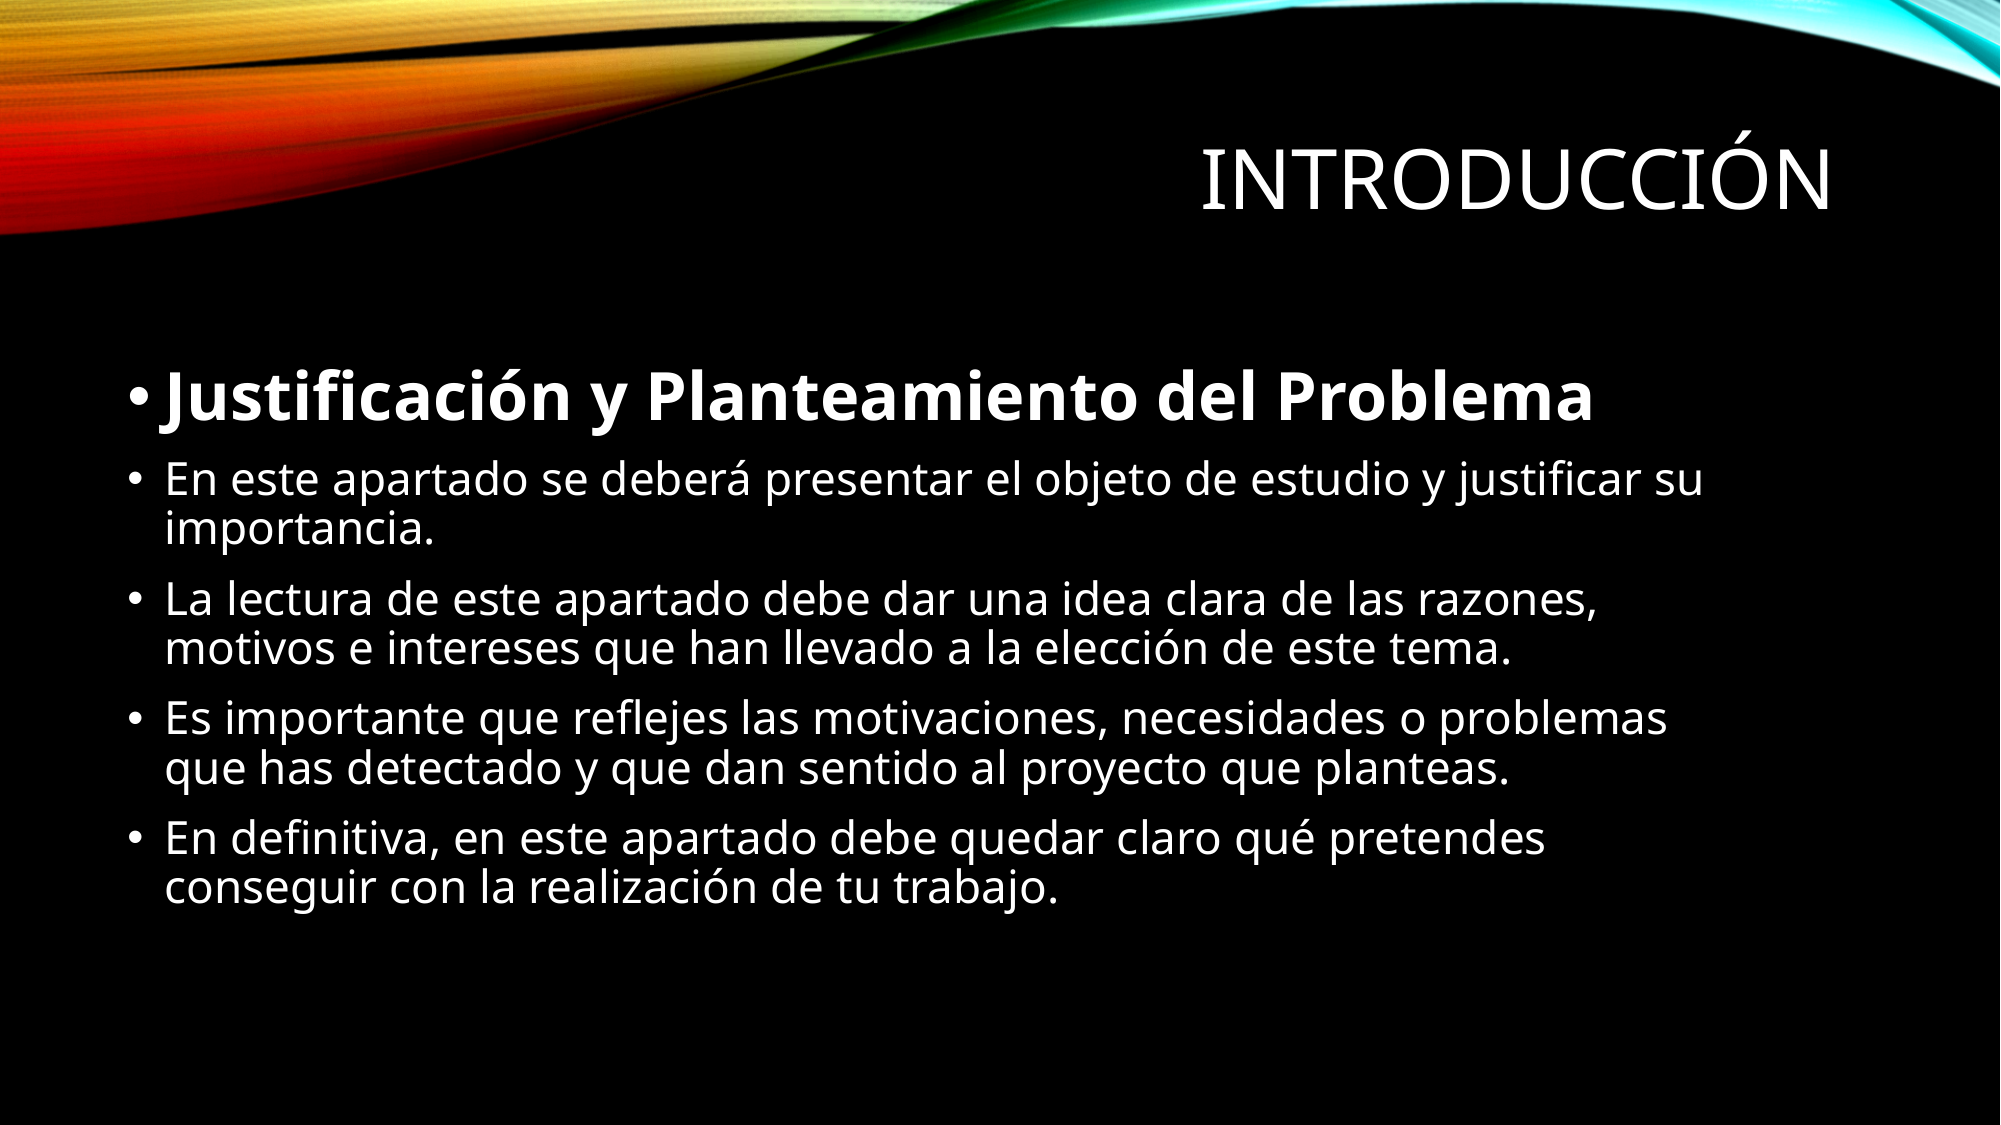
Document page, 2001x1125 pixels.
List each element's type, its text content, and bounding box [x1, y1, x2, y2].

list Justificación y Planteamiento del Problema En este apartado se deberá presentar el objeto de estudio y justificar su importancia. La lectura de este apartado debe dar una idea clara de las razones, motivos e intereses que han llevado a la elección de este tema. Es importante que reflejes las motivaciones, necesidades o problemas que has detectado y que dan sentido al proyecto que planteas. En definitiva, en este apartado debe quedar claro qué pretendes conseguir con la realización de tu trabajo. [112, 355, 1773, 1040]
title Introducción [148, 58, 1852, 306]
picture [0, 0, 2000, 237]
